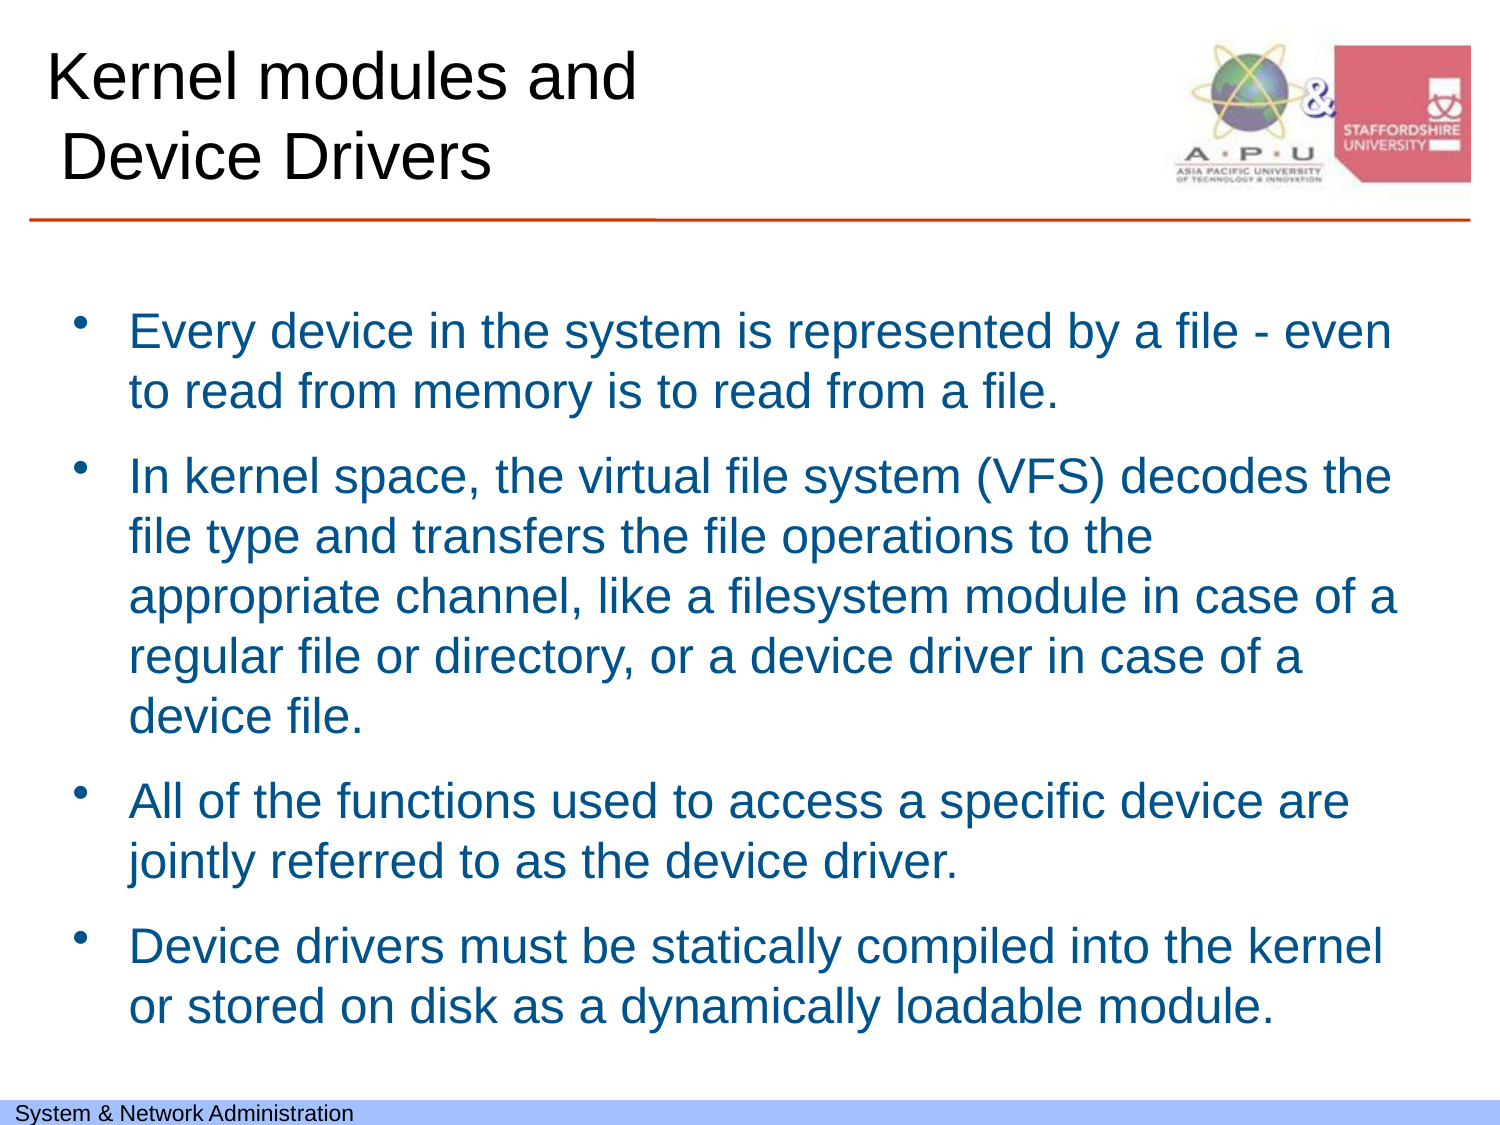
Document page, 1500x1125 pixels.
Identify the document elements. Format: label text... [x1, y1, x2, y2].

list Every device in the system is represented by a file - even to read from memory is to read from a file. In kernel space, the virtual file system (VFS) decodes the file type and transfers the file operations to the appropriate channel, like a filesystem module in case of a regular file or directory, or a device driver in case of a device file. All of the functions used to access a specific device are jointly referred to as the device driver. Device drivers must be statically compiled into the kernel or stored on disk as a dynamically loadable module. [41, 290, 1424, 1048]
title Kernel modules and Device Drivers [31, 29, 1111, 198]
picture [1164, 27, 1471, 200]
